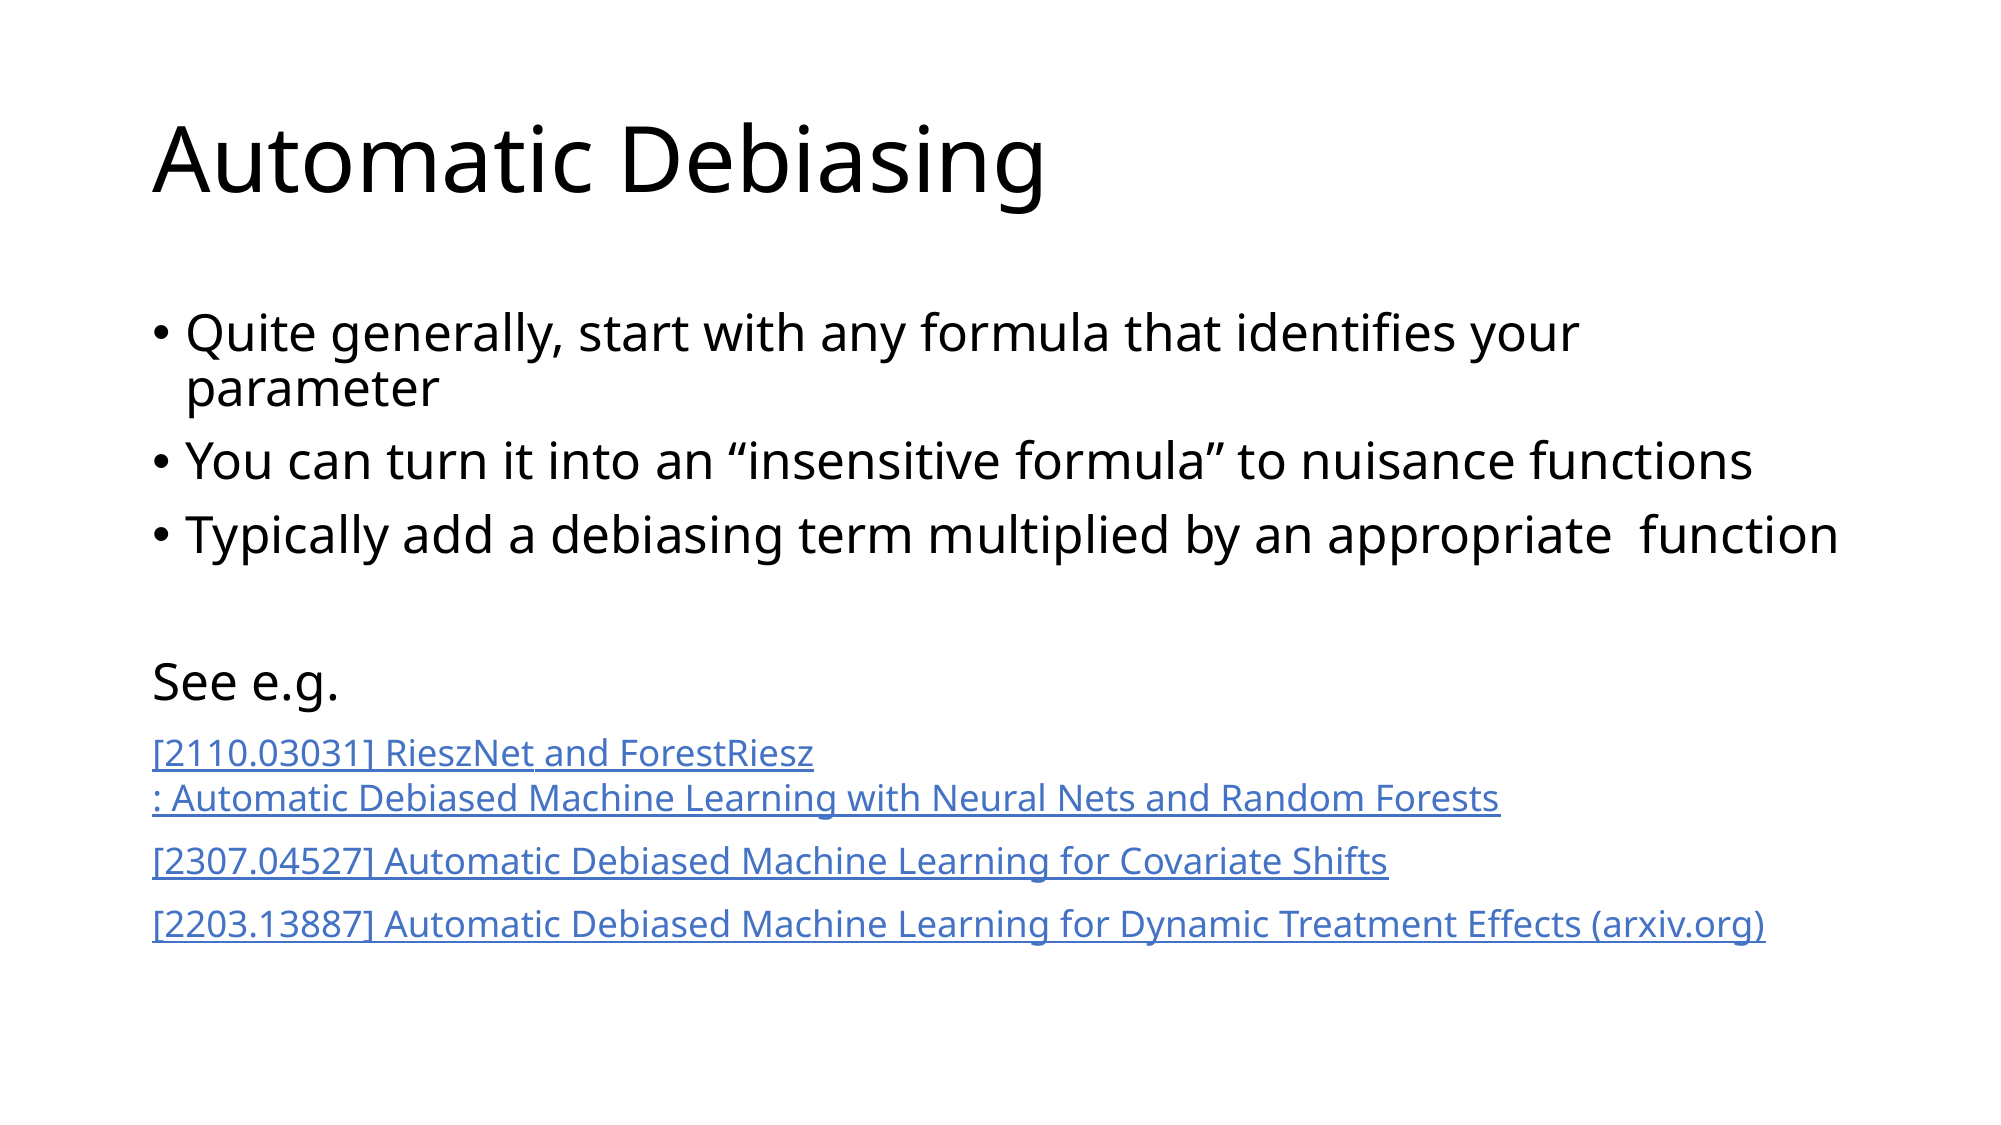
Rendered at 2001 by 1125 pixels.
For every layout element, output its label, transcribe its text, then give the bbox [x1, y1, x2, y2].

title Automatic Debiasing [137, 53, 1863, 272]
